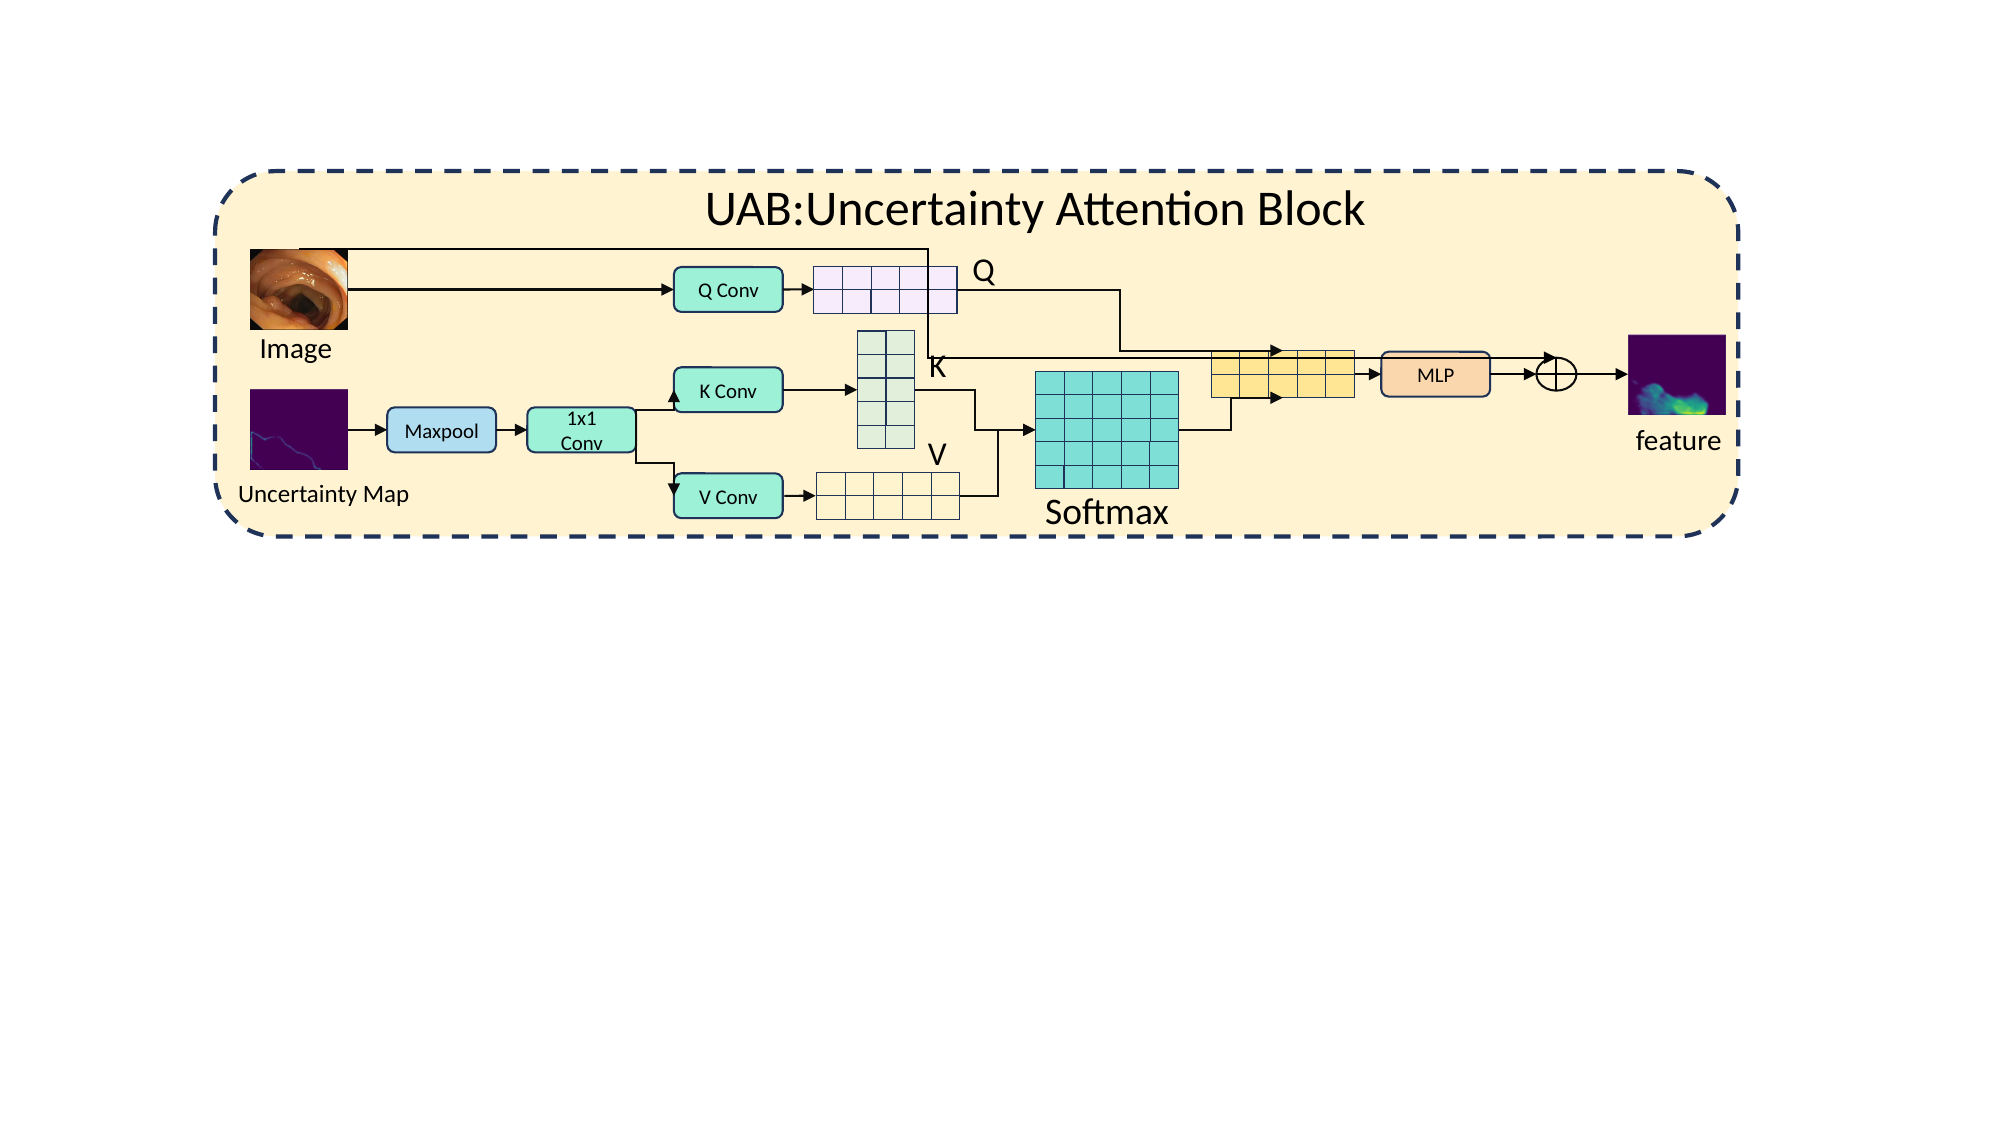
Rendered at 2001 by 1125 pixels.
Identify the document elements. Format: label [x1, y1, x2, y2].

text_box [202, 167, 1739, 537]
